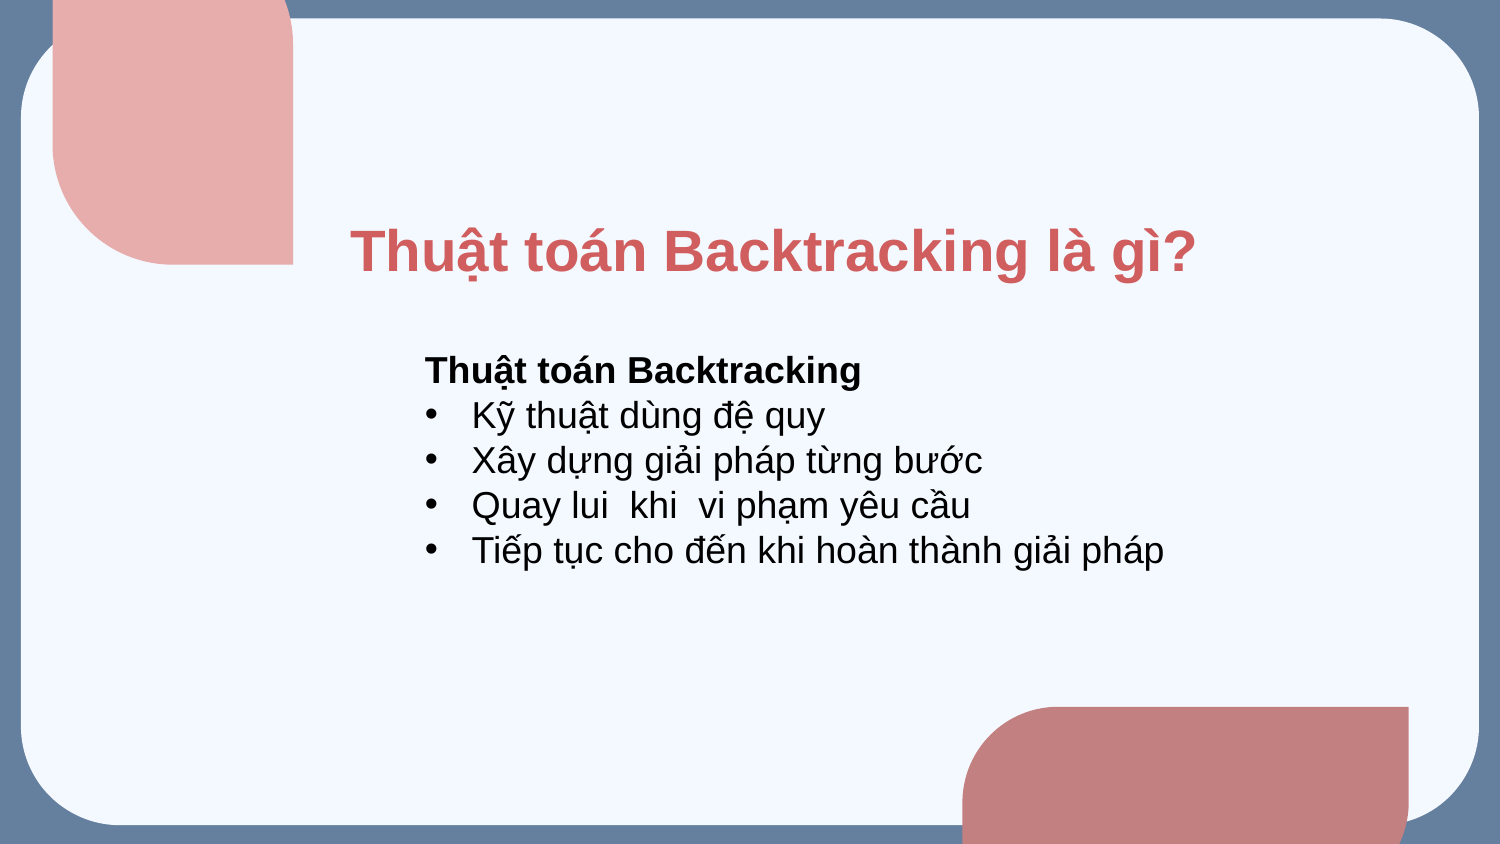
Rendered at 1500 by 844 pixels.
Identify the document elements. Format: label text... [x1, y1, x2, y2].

title Thuật toán Backtracking là gì? [335, 198, 1261, 311]
text_box Thuật toán Backtracking Kỹ thuật dùng đệ quy Xây dựng giải pháp từng bước Quay lui khi vi phạm yêu cầu Tiếp tục cho đến khi hoàn thành giải pháp [335, 338, 1216, 784]
